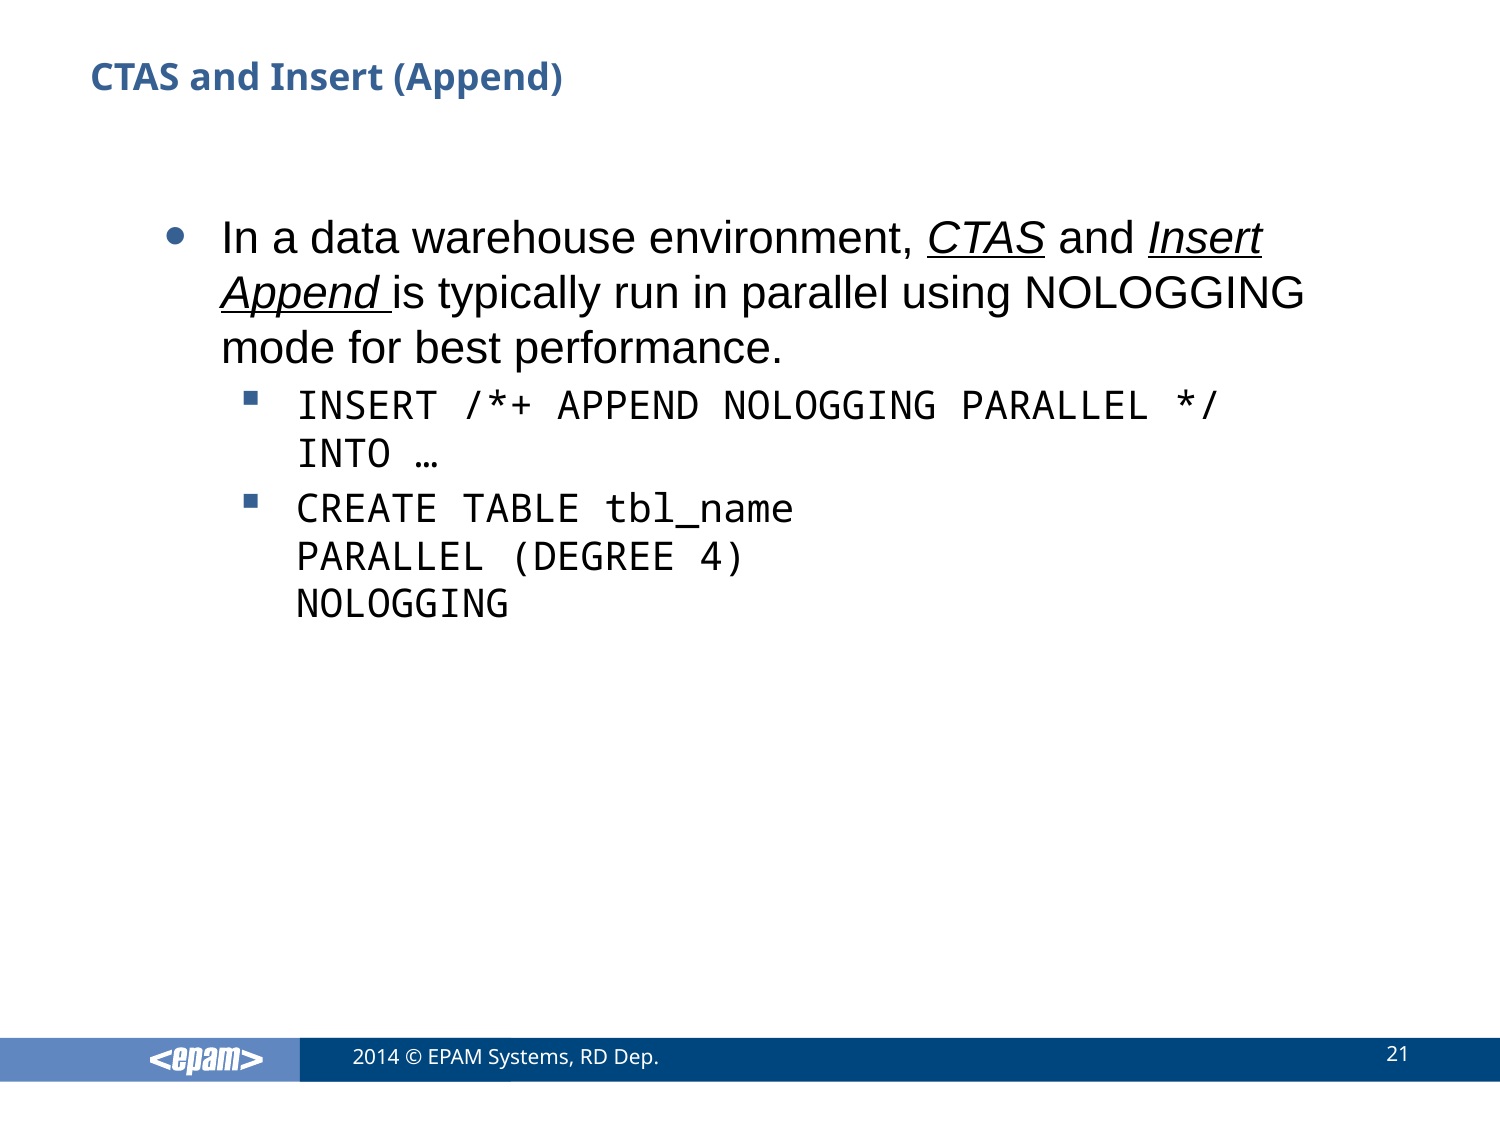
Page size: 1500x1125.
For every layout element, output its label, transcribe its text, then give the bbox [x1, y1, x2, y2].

footer 2014 © EPAM Systems, RD Dep. [337, 1028, 738, 1088]
list In a data warehouse environment, CTAS and Insert Append is typically run in parallel using NOLOGGING mode for best performance. INSERT /*+ APPEND NOLOGGING PARALLEL */ INTO … CREATE TABLE tbl_name PARALLEL (DEGREE 4) NOLOGGING [150, 200, 1350, 988]
title CTAS and Insert (Append) [75, 45, 1425, 163]
slide_number 21 [1262, 1025, 1425, 1085]
